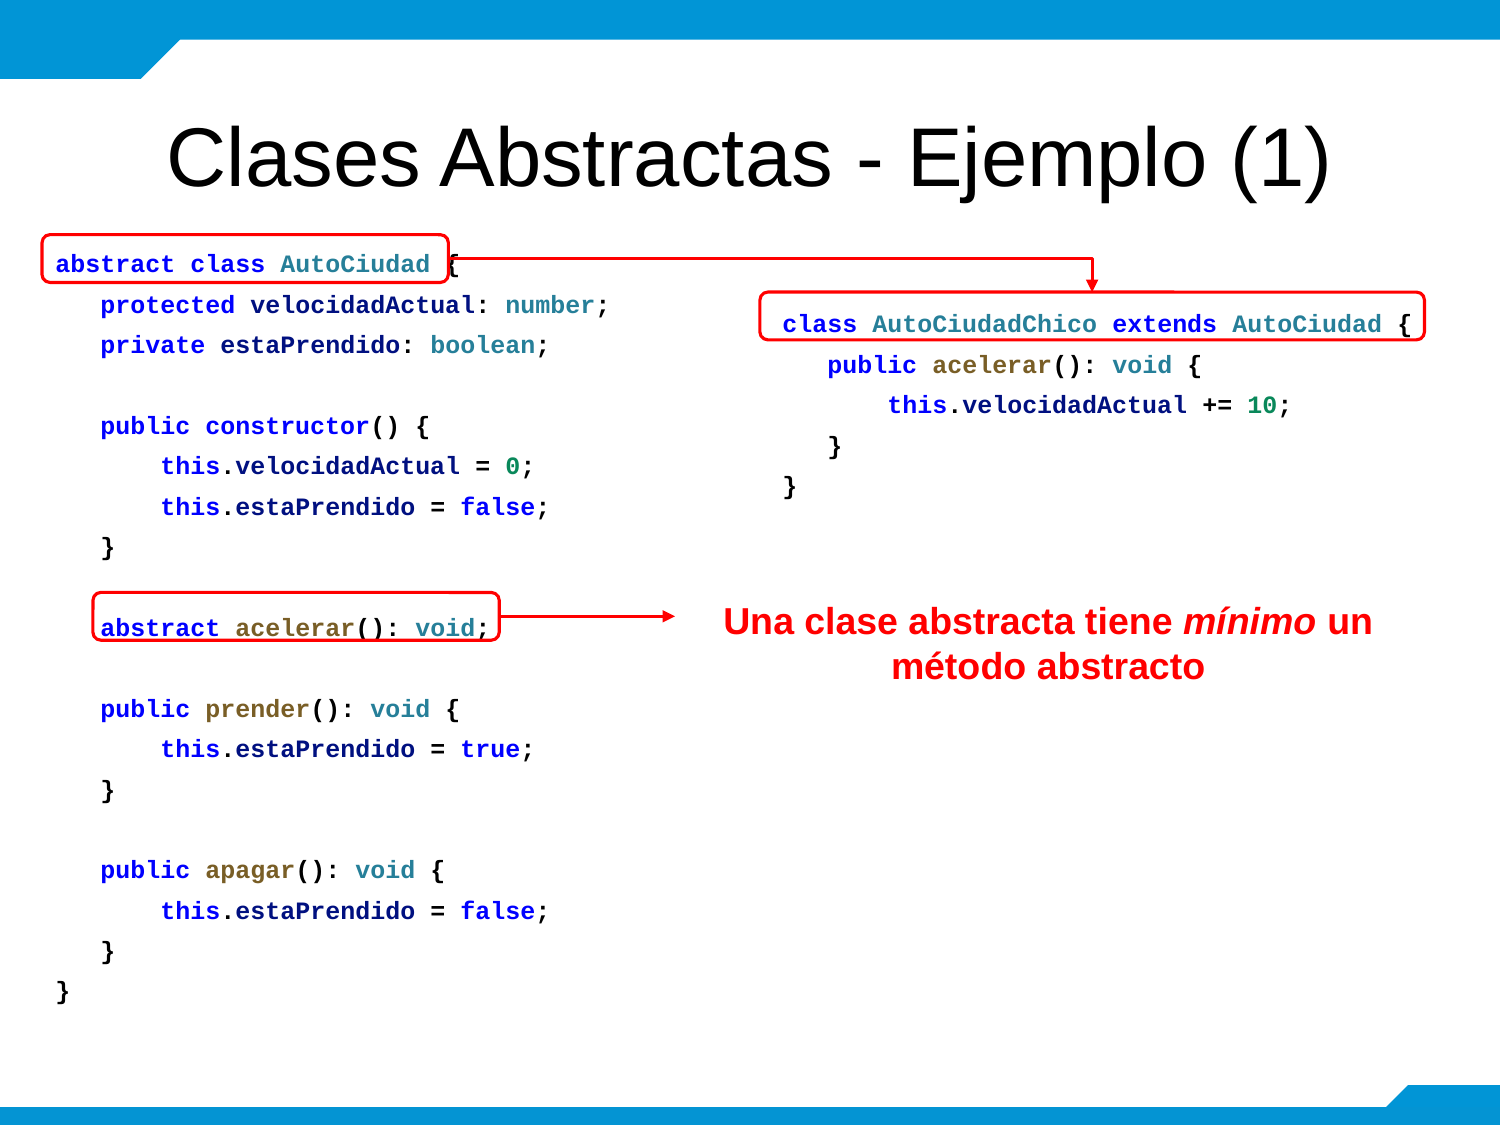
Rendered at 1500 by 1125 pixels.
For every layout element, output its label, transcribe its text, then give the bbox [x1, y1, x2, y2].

text_box abstract class AutoCiudad { protected velocidadActual: number; private estaPrendido: boolean; public constructor() { this.velocidadActual = 0; this.estaPrendido = false; } abstract acelerar(): void; public prender(): void { this.estaPrendido = true; } public apagar(): void { this.estaPrendido = false; } } [40, 222, 675, 1011]
title Clases Abstractas - Ejemplo (1) [51, 97, 1449, 223]
text_box [92, 592, 500, 641]
text_box [41, 234, 449, 283]
text_box Una clase abstracta tiene mínimo un método abstracto [686, 562, 1410, 721]
text_box [759, 292, 1425, 340]
text_box class AutoCiudadChico extends AutoCiudad { public acelerar(): void { this.velocidadActual += 10; } } [767, 282, 1449, 535]
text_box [448, 258, 1093, 293]
